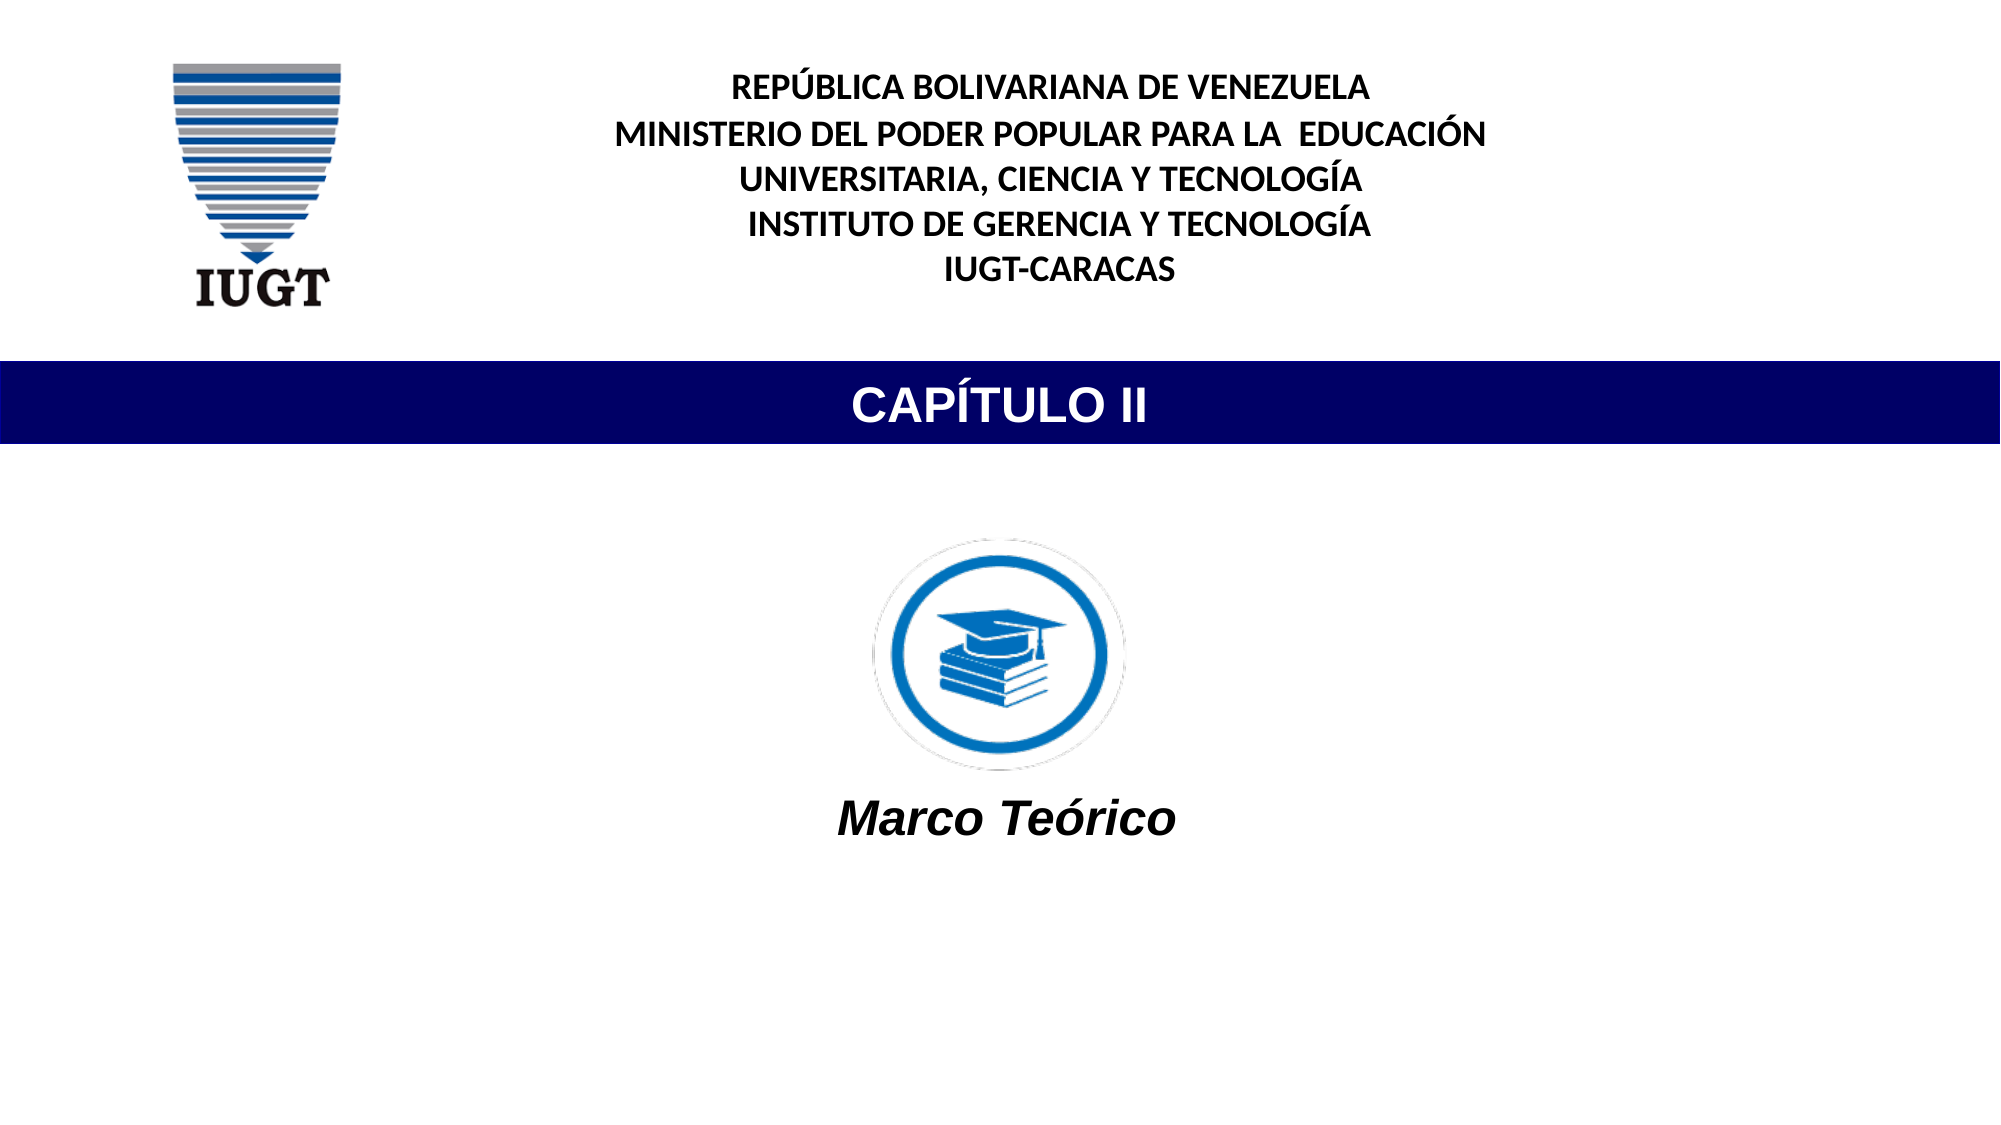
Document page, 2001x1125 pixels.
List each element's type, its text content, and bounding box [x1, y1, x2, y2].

text_box REPÚBLICA BOLIVARIANA DE VENEZUELA [713, 54, 1390, 115]
text_box Marco Teórico [0, 774, 2000, 857]
text_box CAPÍTULO II [0, 361, 2000, 444]
picture [870, 535, 1130, 775]
text_box MINISTERIO DEL PODER POPULAR PARA LA EDUCACIÓN UNIVERSITARIA, CIENCIA Y TECNOLOGÍA [551, 102, 1552, 207]
text_box INSTITUTO DE GERENCIA Y TECNOLOGÍA IUGT-CARACAS [733, 207, 1387, 297]
picture [139, 56, 375, 309]
